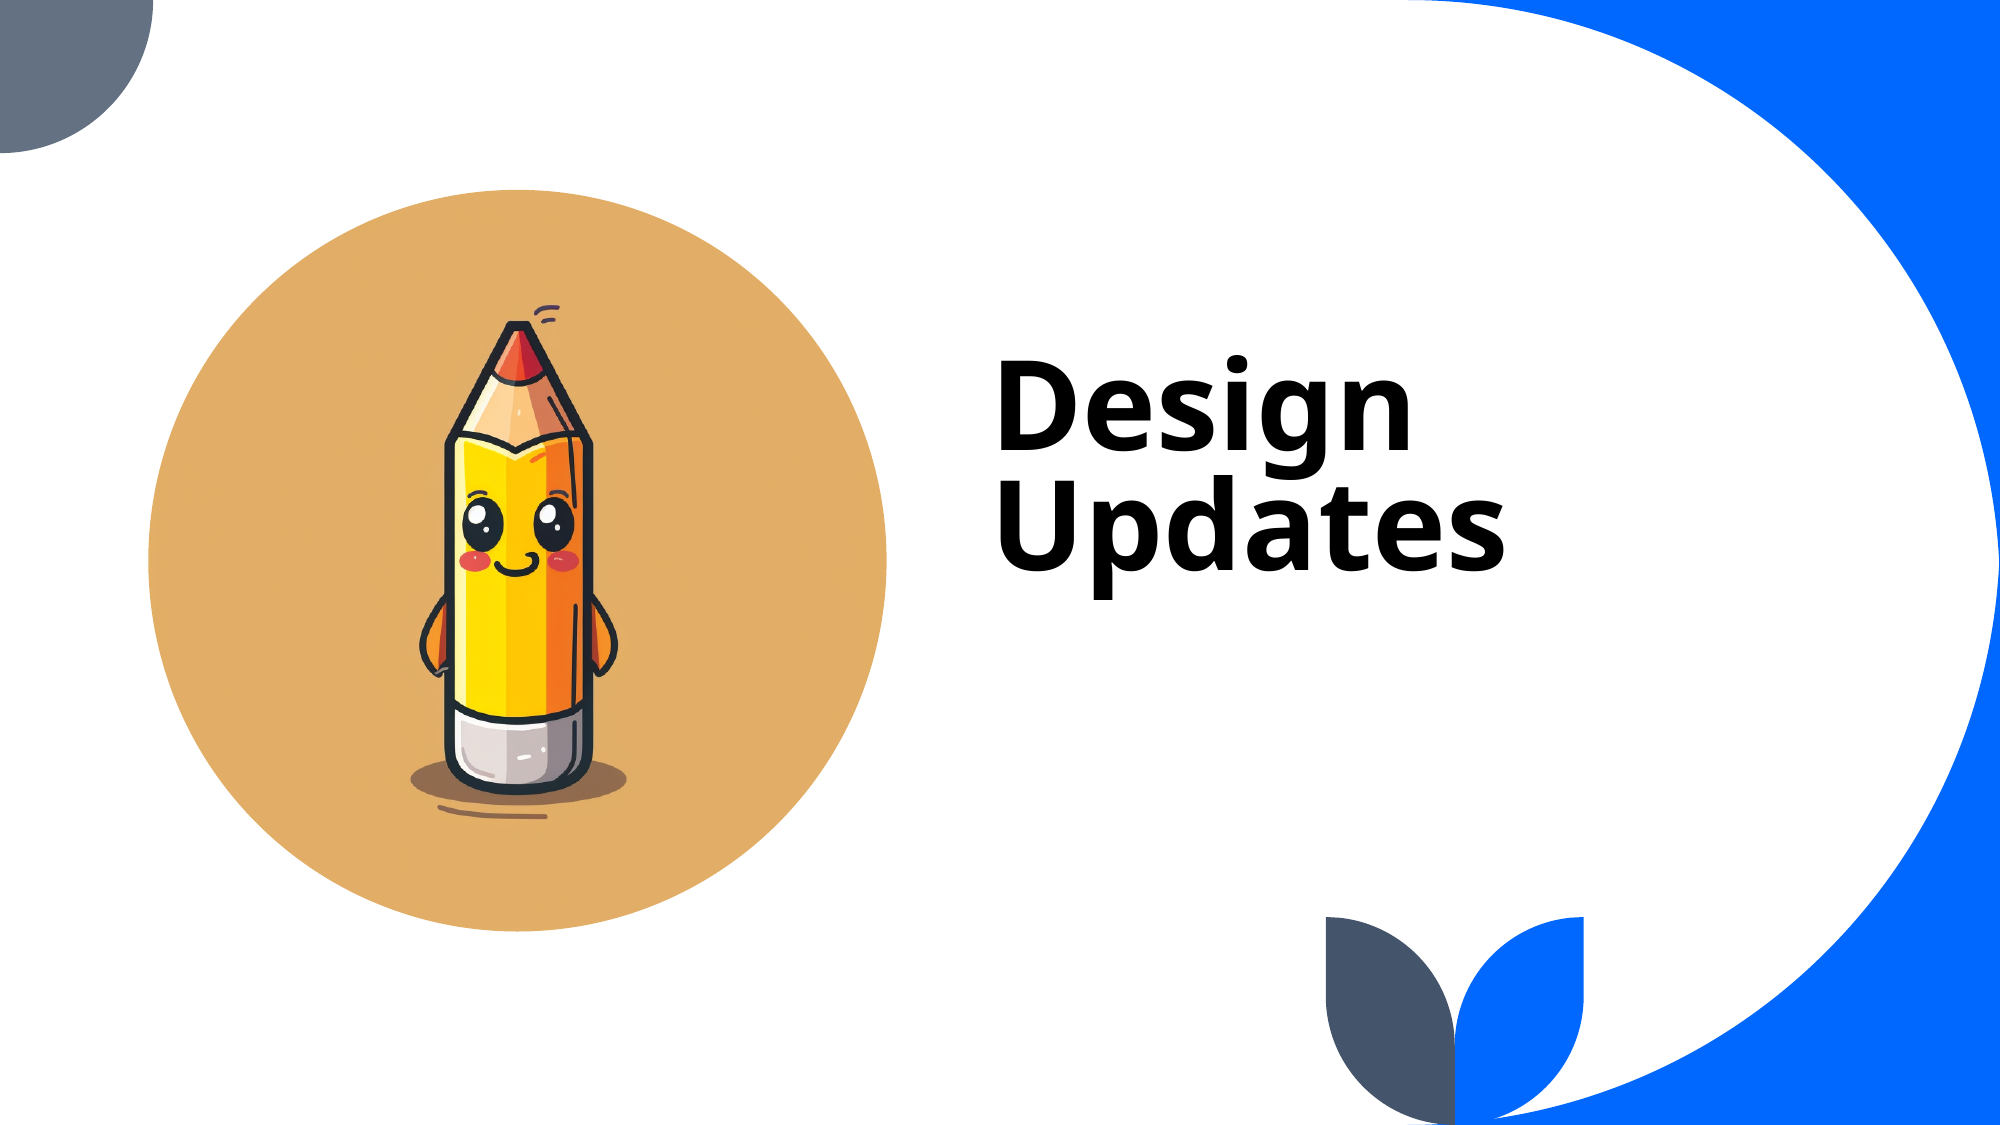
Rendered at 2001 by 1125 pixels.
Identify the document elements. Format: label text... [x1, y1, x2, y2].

picture [148, 189, 887, 932]
title Design Updates [975, 75, 1848, 603]
